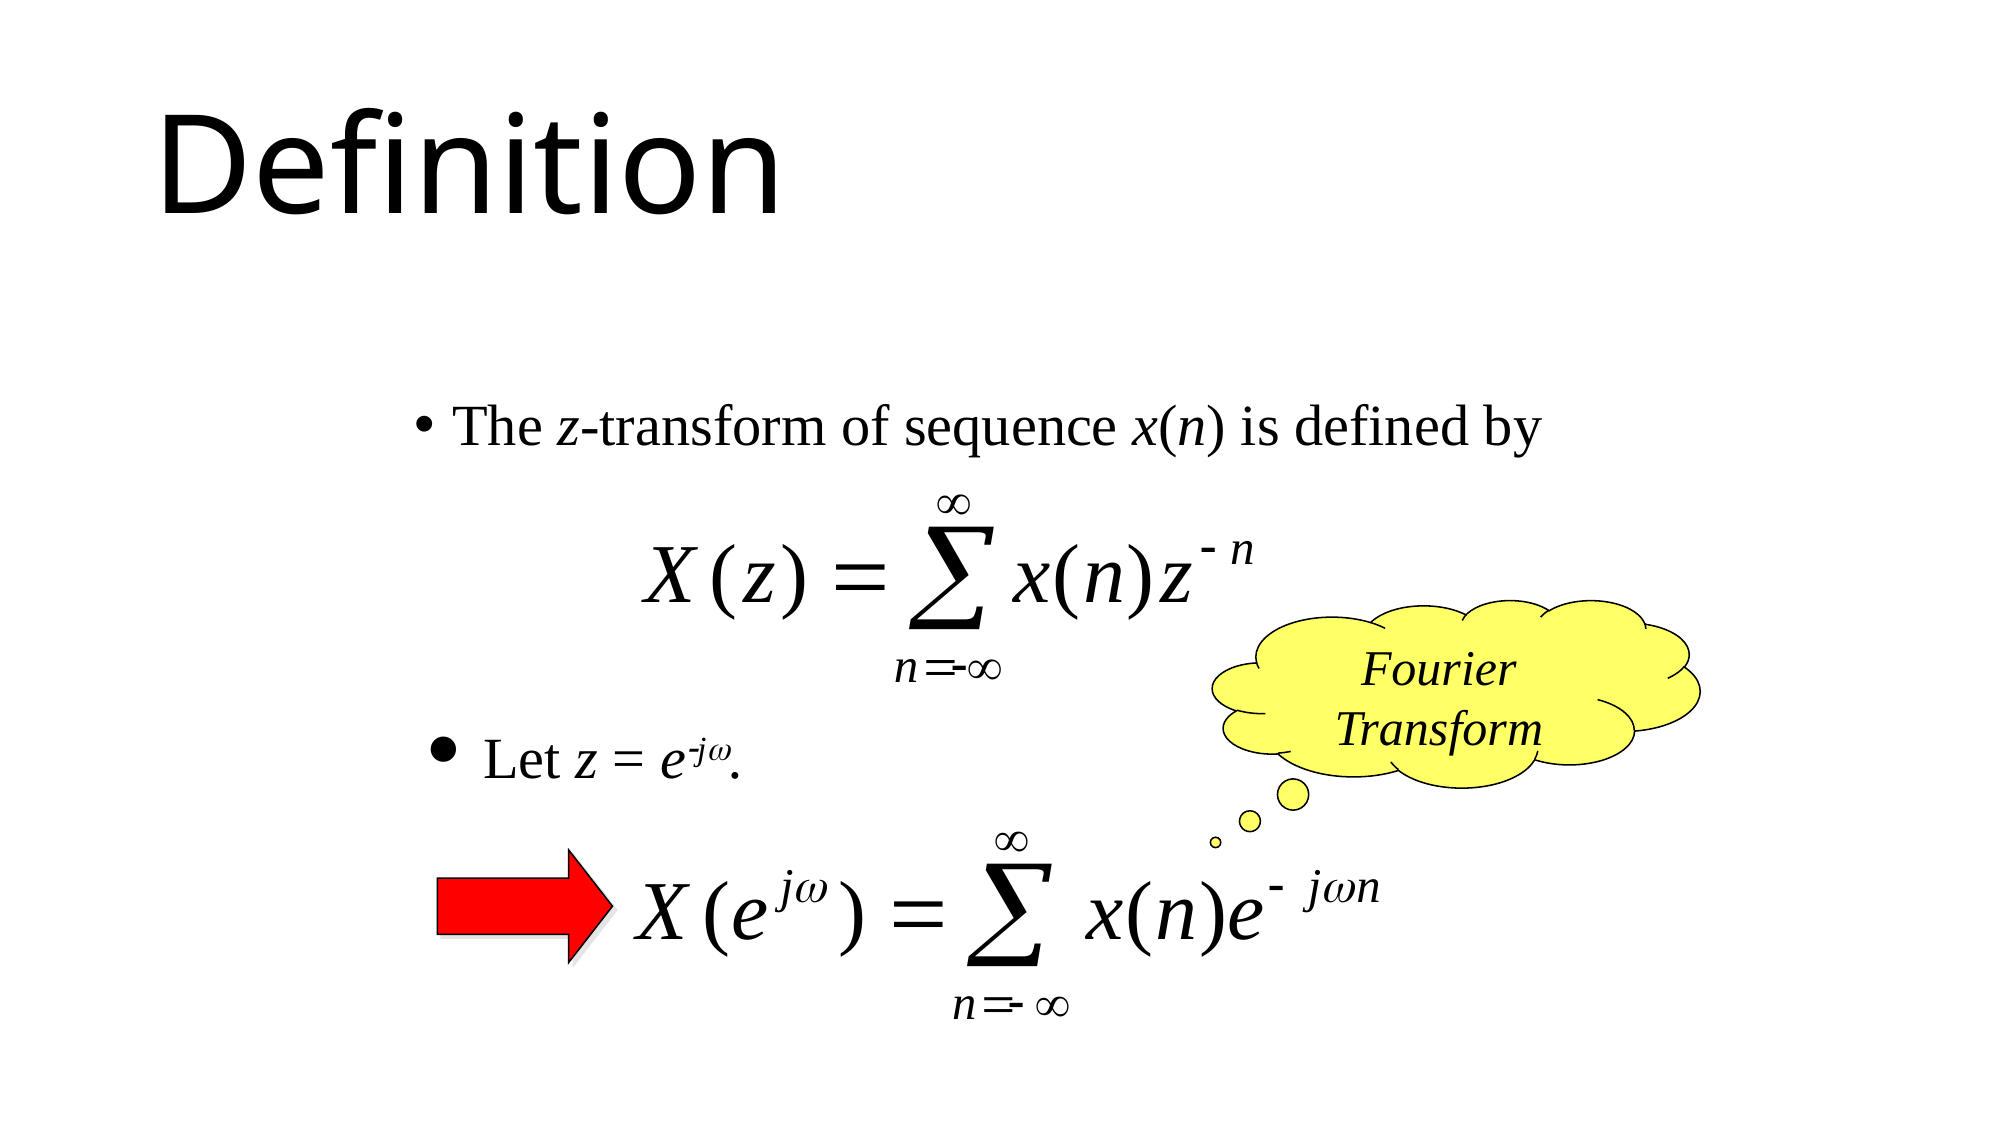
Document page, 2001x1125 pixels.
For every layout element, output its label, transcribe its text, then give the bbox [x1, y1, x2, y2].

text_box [617, 800, 1408, 1038]
text_box [437, 849, 613, 963]
text_box Let z = ej. [412, 712, 1725, 813]
title Definition [137, 59, 1863, 278]
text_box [624, 462, 1275, 700]
text_box Fourier Transform [1277, 778, 1309, 800]
text_box Fourier Transform [1217, 600, 1701, 789]
list The z-transform of sequence x(n) is defined by [399, 387, 1713, 488]
